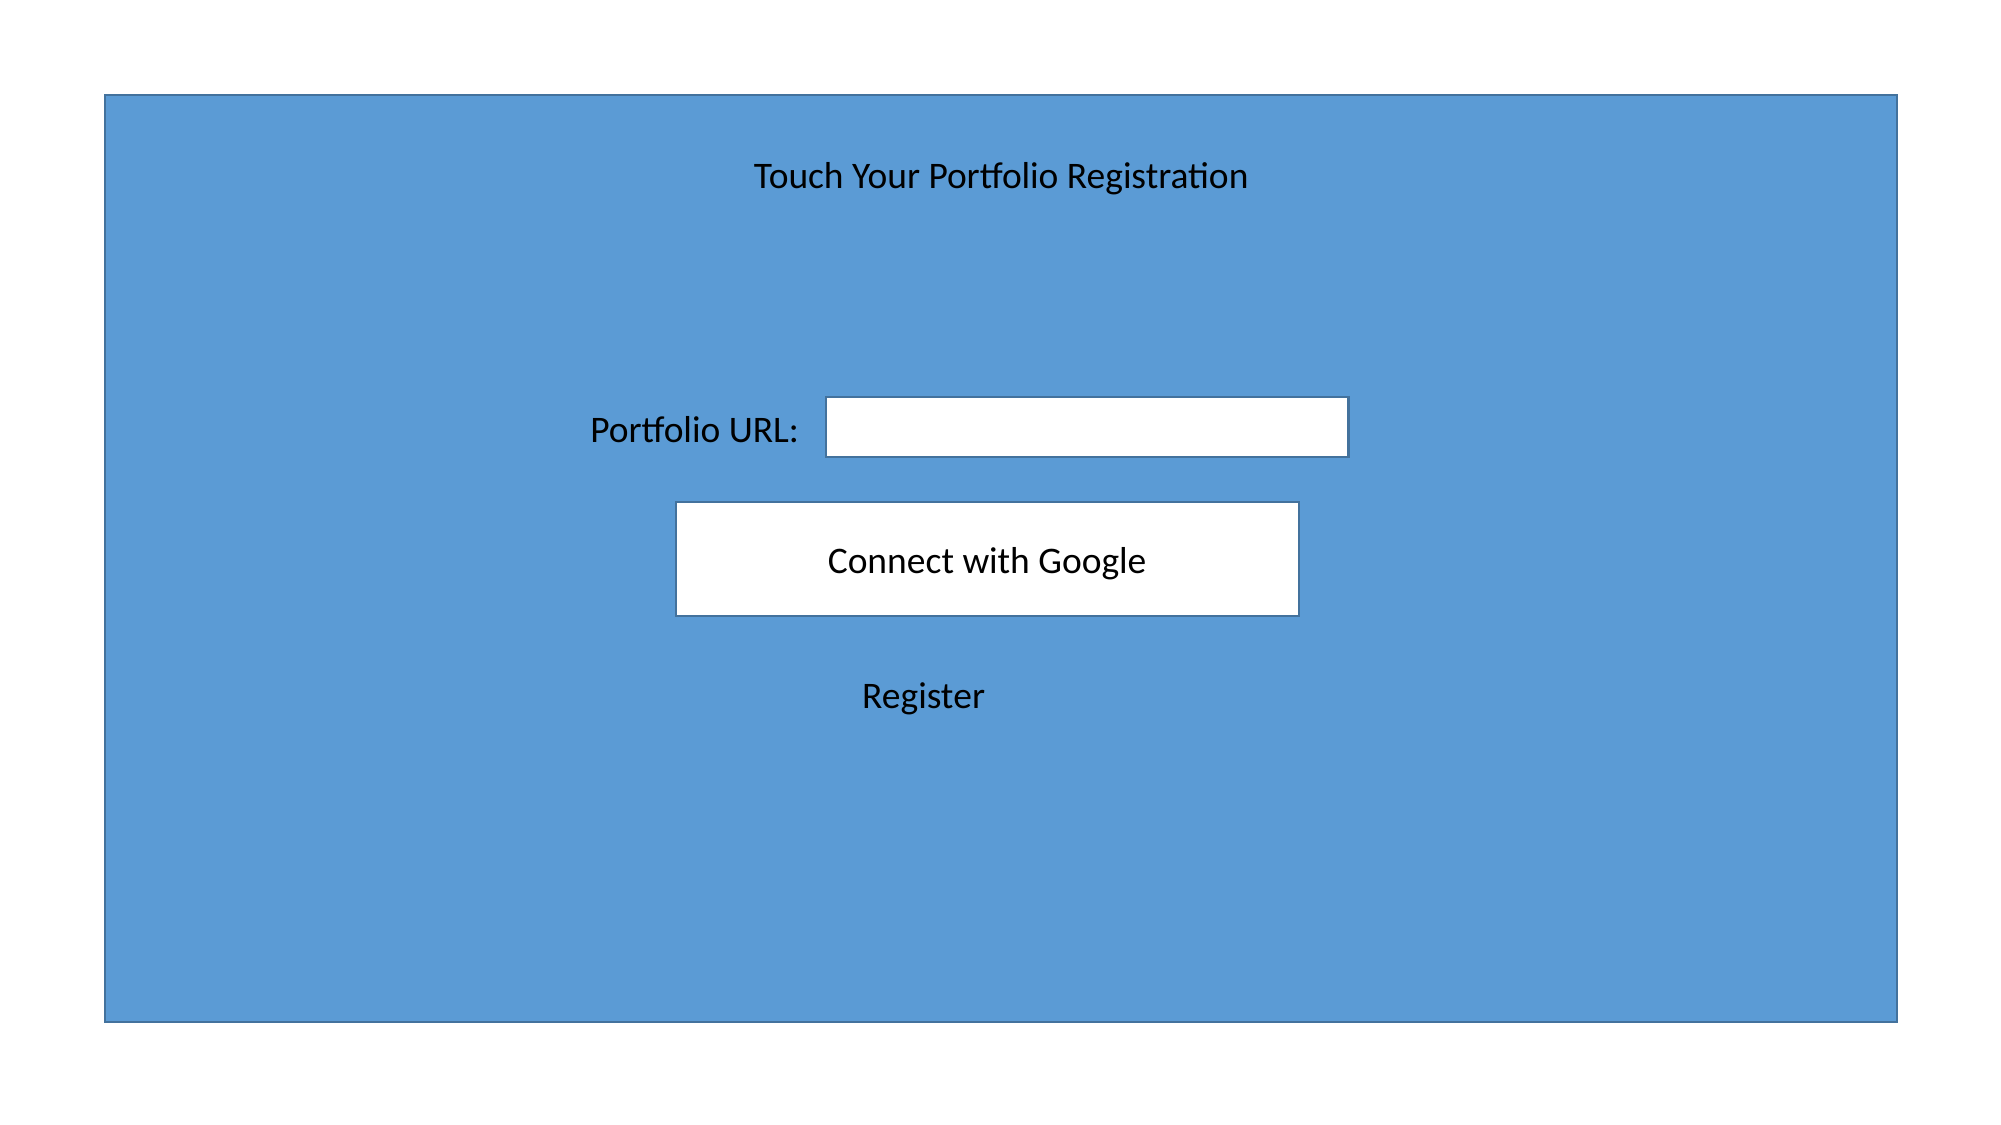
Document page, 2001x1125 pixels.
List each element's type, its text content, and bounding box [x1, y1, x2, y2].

text_box Connect with Google [675, 501, 1300, 617]
text_box Portfolio URL: [575, 397, 848, 547]
text_box [104, 94, 1898, 1023]
text_box Register [847, 663, 1170, 724]
text_box [825, 396, 1350, 458]
text_box Touch Your Portfolio Registration [708, 143, 1294, 248]
